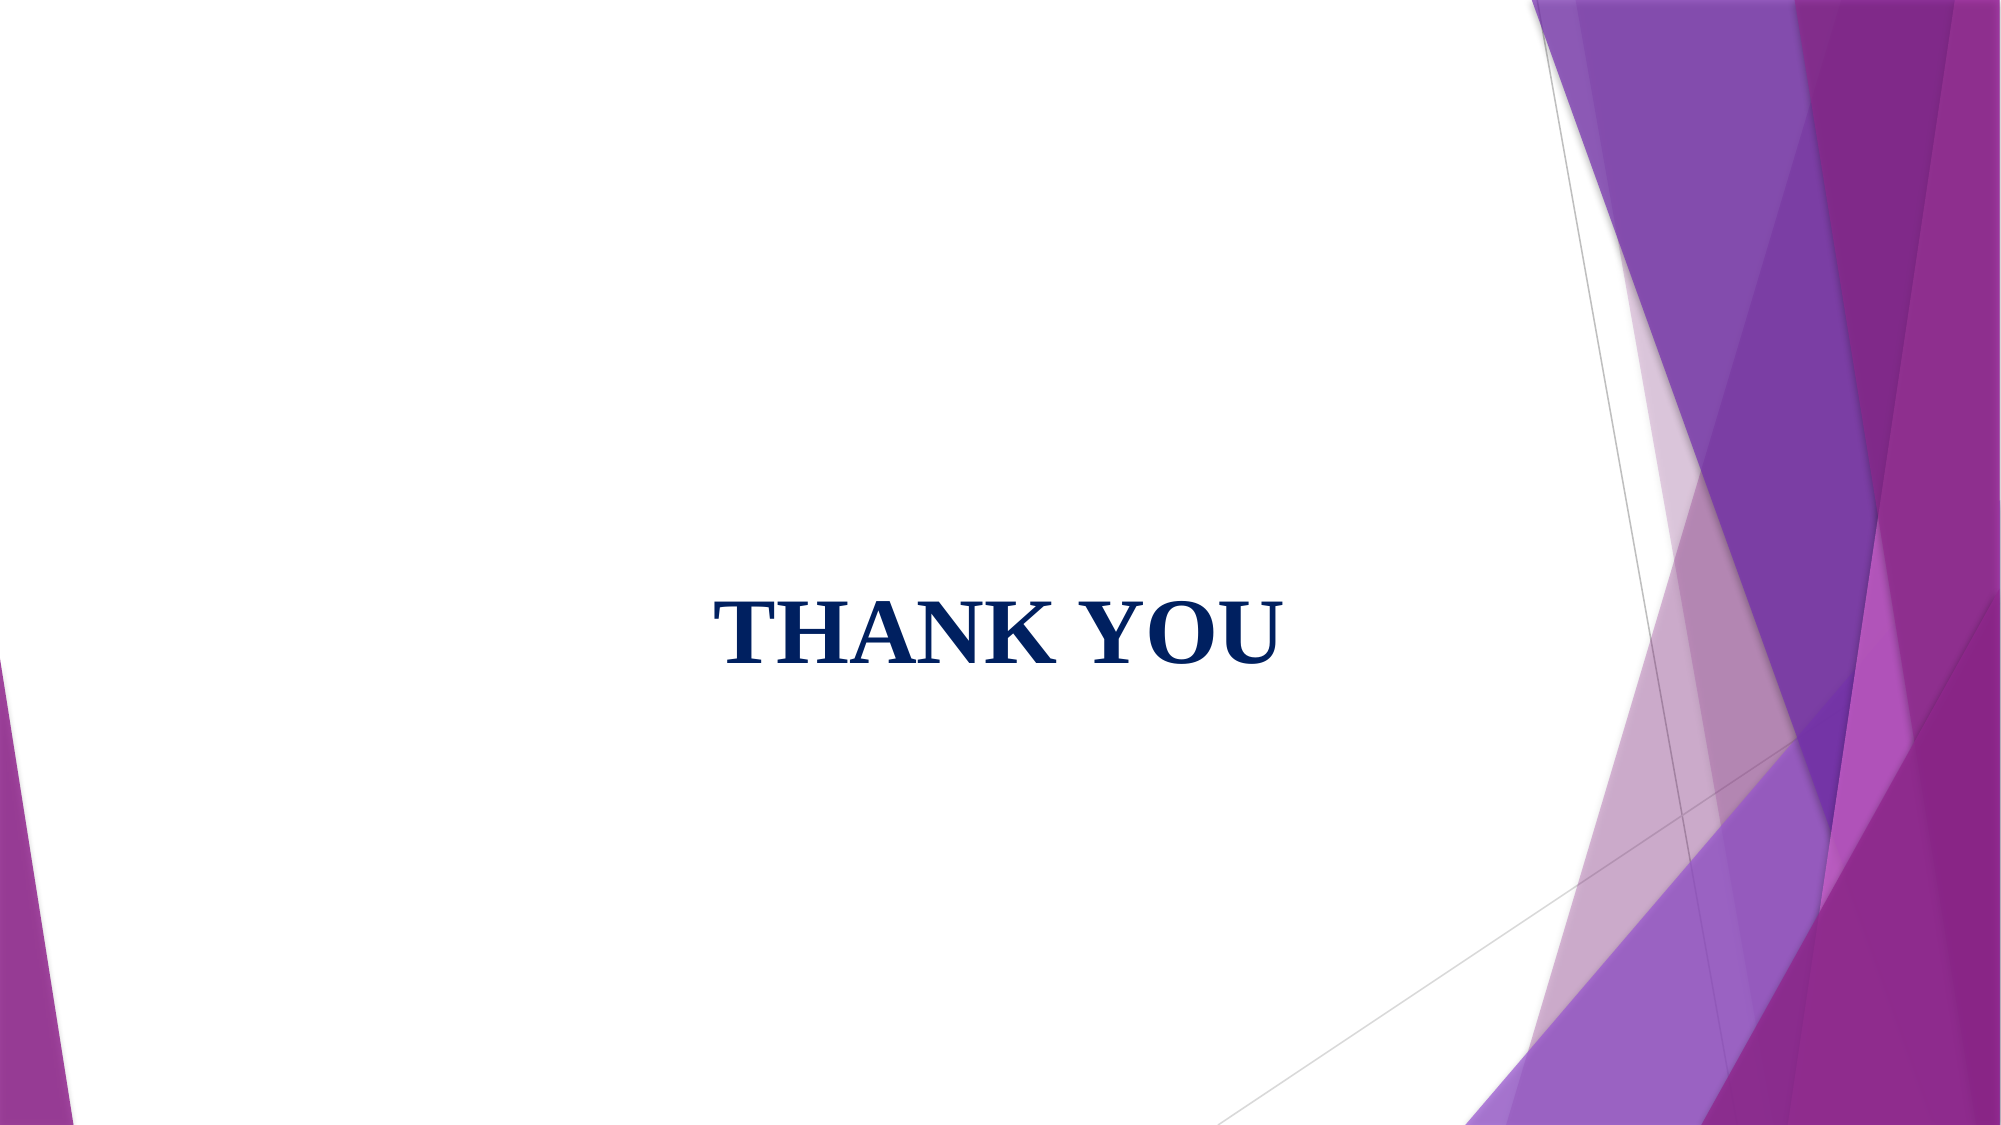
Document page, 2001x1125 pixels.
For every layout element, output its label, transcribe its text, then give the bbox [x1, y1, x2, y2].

list THANK YOU [137, 562, 1863, 1125]
